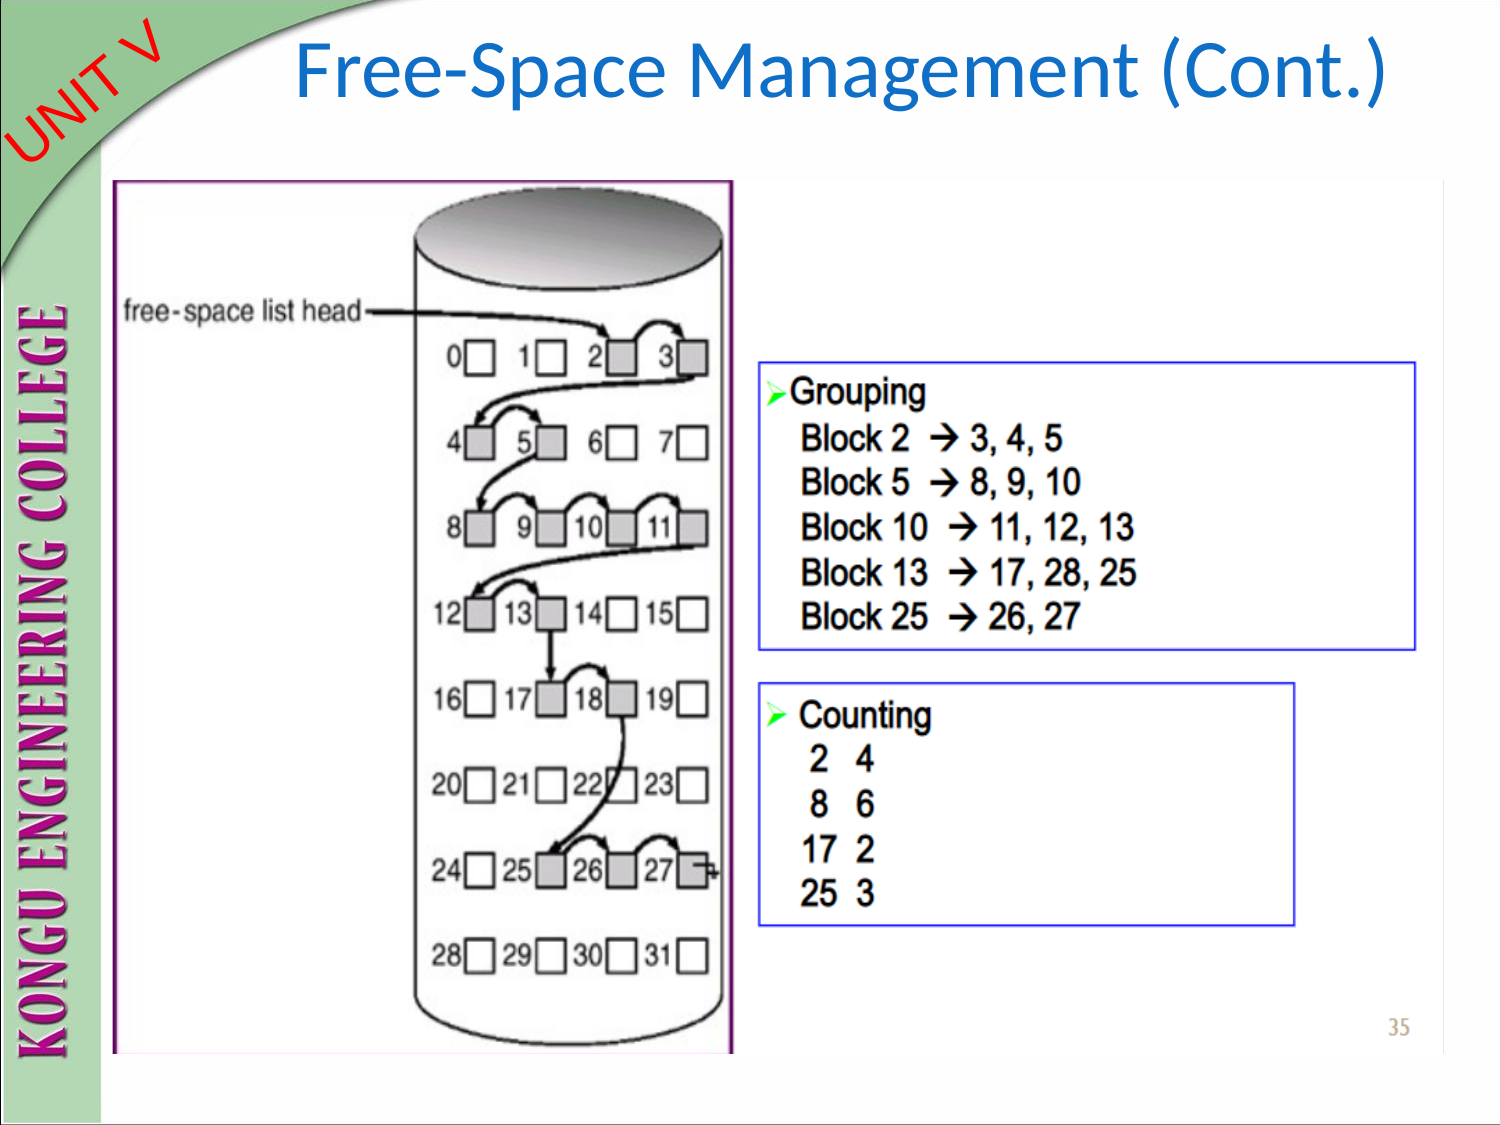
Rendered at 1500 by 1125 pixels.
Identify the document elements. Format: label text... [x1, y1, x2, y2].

picture [0, 0, 1500, 1125]
title Free-Space Management (Cont.) [168, 21, 1500, 114]
